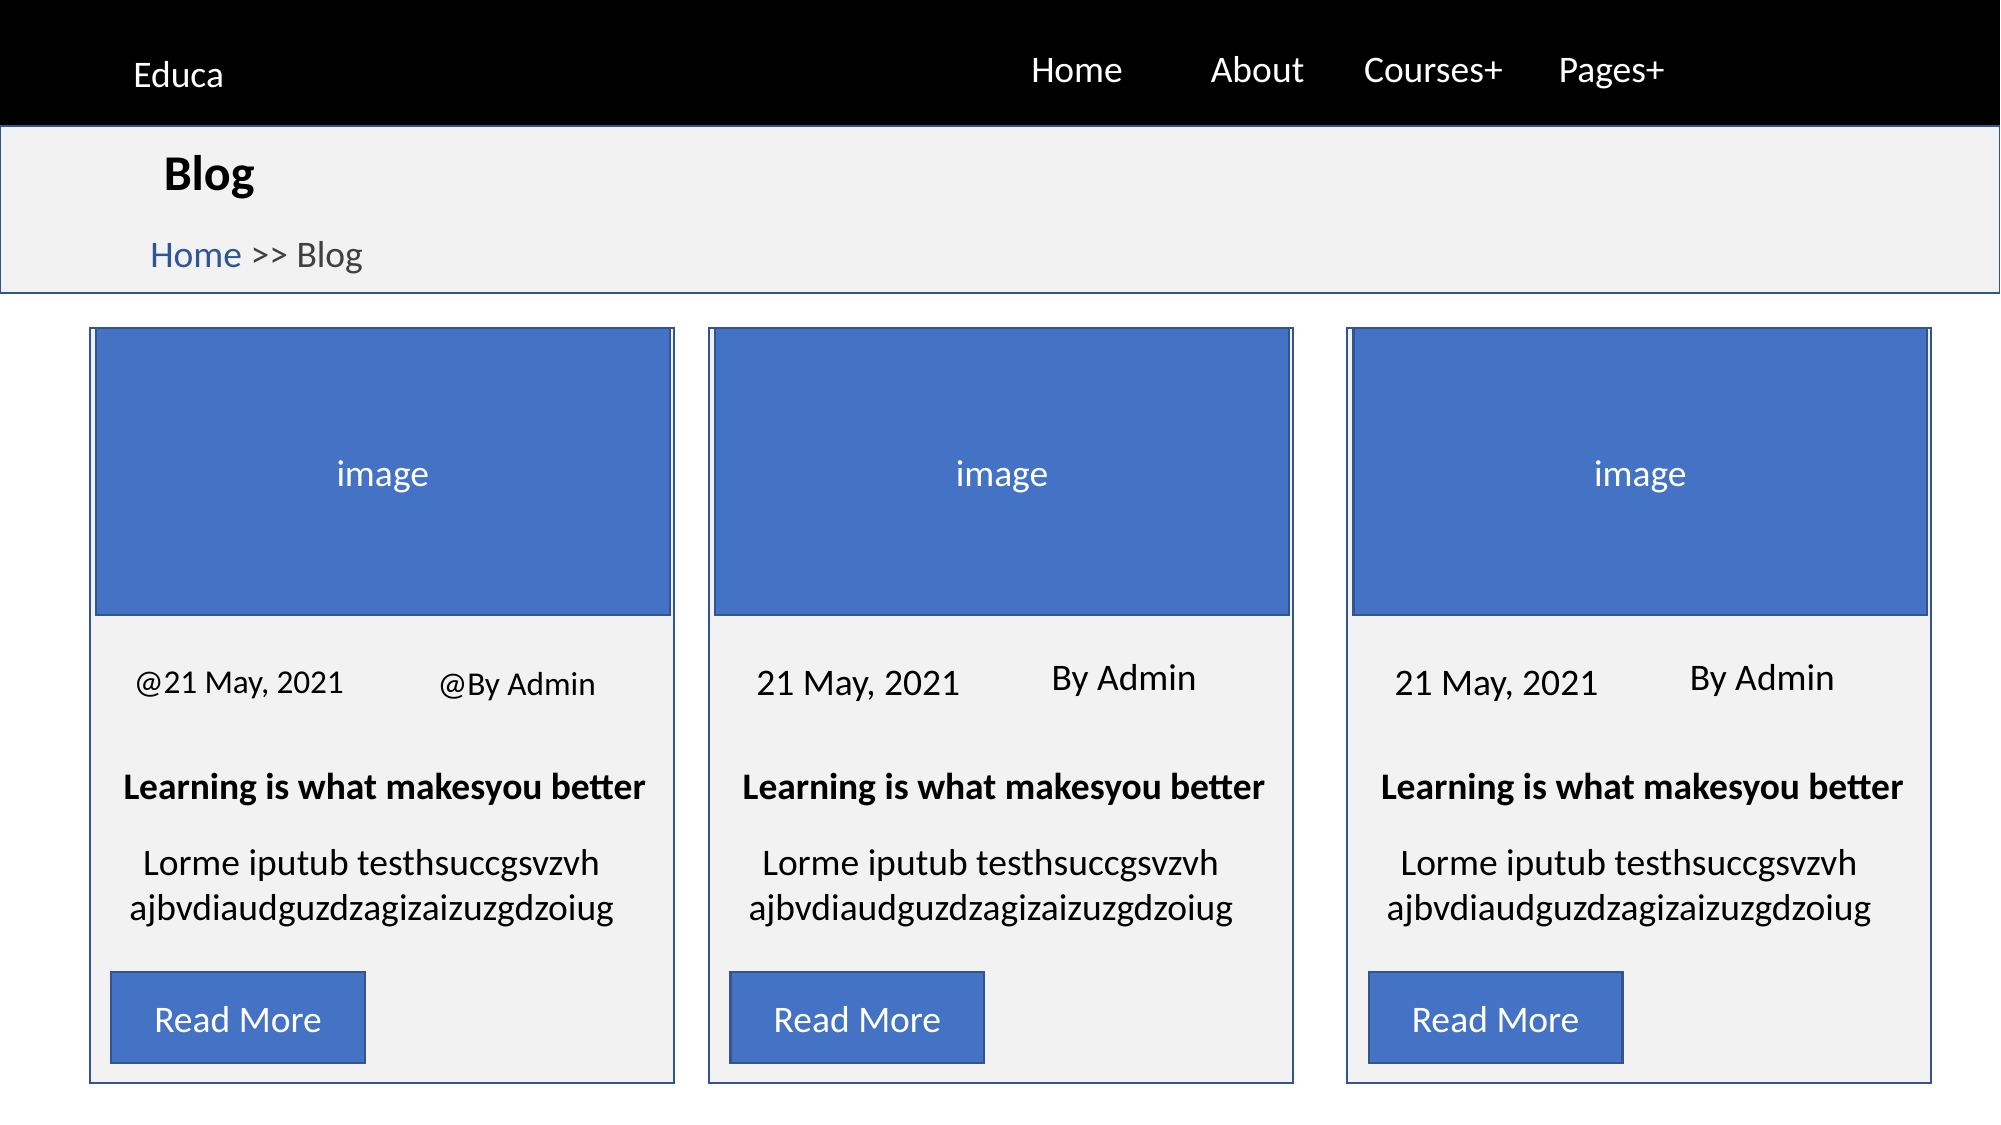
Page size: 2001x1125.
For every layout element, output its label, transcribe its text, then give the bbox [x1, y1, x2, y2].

text_box Courses+ [1342, 36, 1525, 99]
text_box Learning is what makesyou better [1353, 753, 1932, 816]
text_box image [714, 327, 1290, 616]
text_box 21 May, 2021 [1369, 649, 1623, 712]
text_box Learning is what makesyou better [95, 753, 675, 816]
text_box @By Admin [399, 651, 634, 714]
text_box [708, 327, 1294, 1084]
text_box About [1182, 36, 1334, 99]
text_box By Admin [1645, 644, 1880, 707]
text_box Lorme iputub testhsuccgsvzvh ajbvdiaudguzdzagizaizuzgdzoiug [95, 827, 648, 938]
text_box Home [1001, 36, 1153, 99]
text_box Read More [1368, 971, 1624, 1064]
text_box @21 May, 2021 [112, 649, 366, 712]
text_box Read More [110, 971, 366, 1064]
text_box Home >> Blog [89, 216, 425, 288]
text_box [0, 0, 2000, 125]
text_box Lorme iputub testhsuccgsvzvh ajbvdiaudguzdzagizaizuzgdzoiug [714, 827, 1268, 938]
text_box [89, 327, 675, 1084]
text_box Learning is what makesyou better [714, 753, 1294, 816]
text_box Read More [729, 971, 985, 1064]
text_box image [1352, 327, 1928, 616]
text_box Educa [89, 41, 269, 104]
text_box Lorme iputub testhsuccgsvzvh ajbvdiaudguzdzagizaizuzgdzoiug [1352, 827, 1906, 938]
text_box [0, 125, 2000, 294]
text_box 21 May, 2021 [731, 649, 985, 712]
text_box By Admin [1007, 644, 1242, 707]
text_box Blog [85, 134, 345, 207]
text_box Pages+ [1536, 36, 1688, 99]
text_box [1346, 327, 1932, 1084]
text_box image [95, 327, 671, 616]
